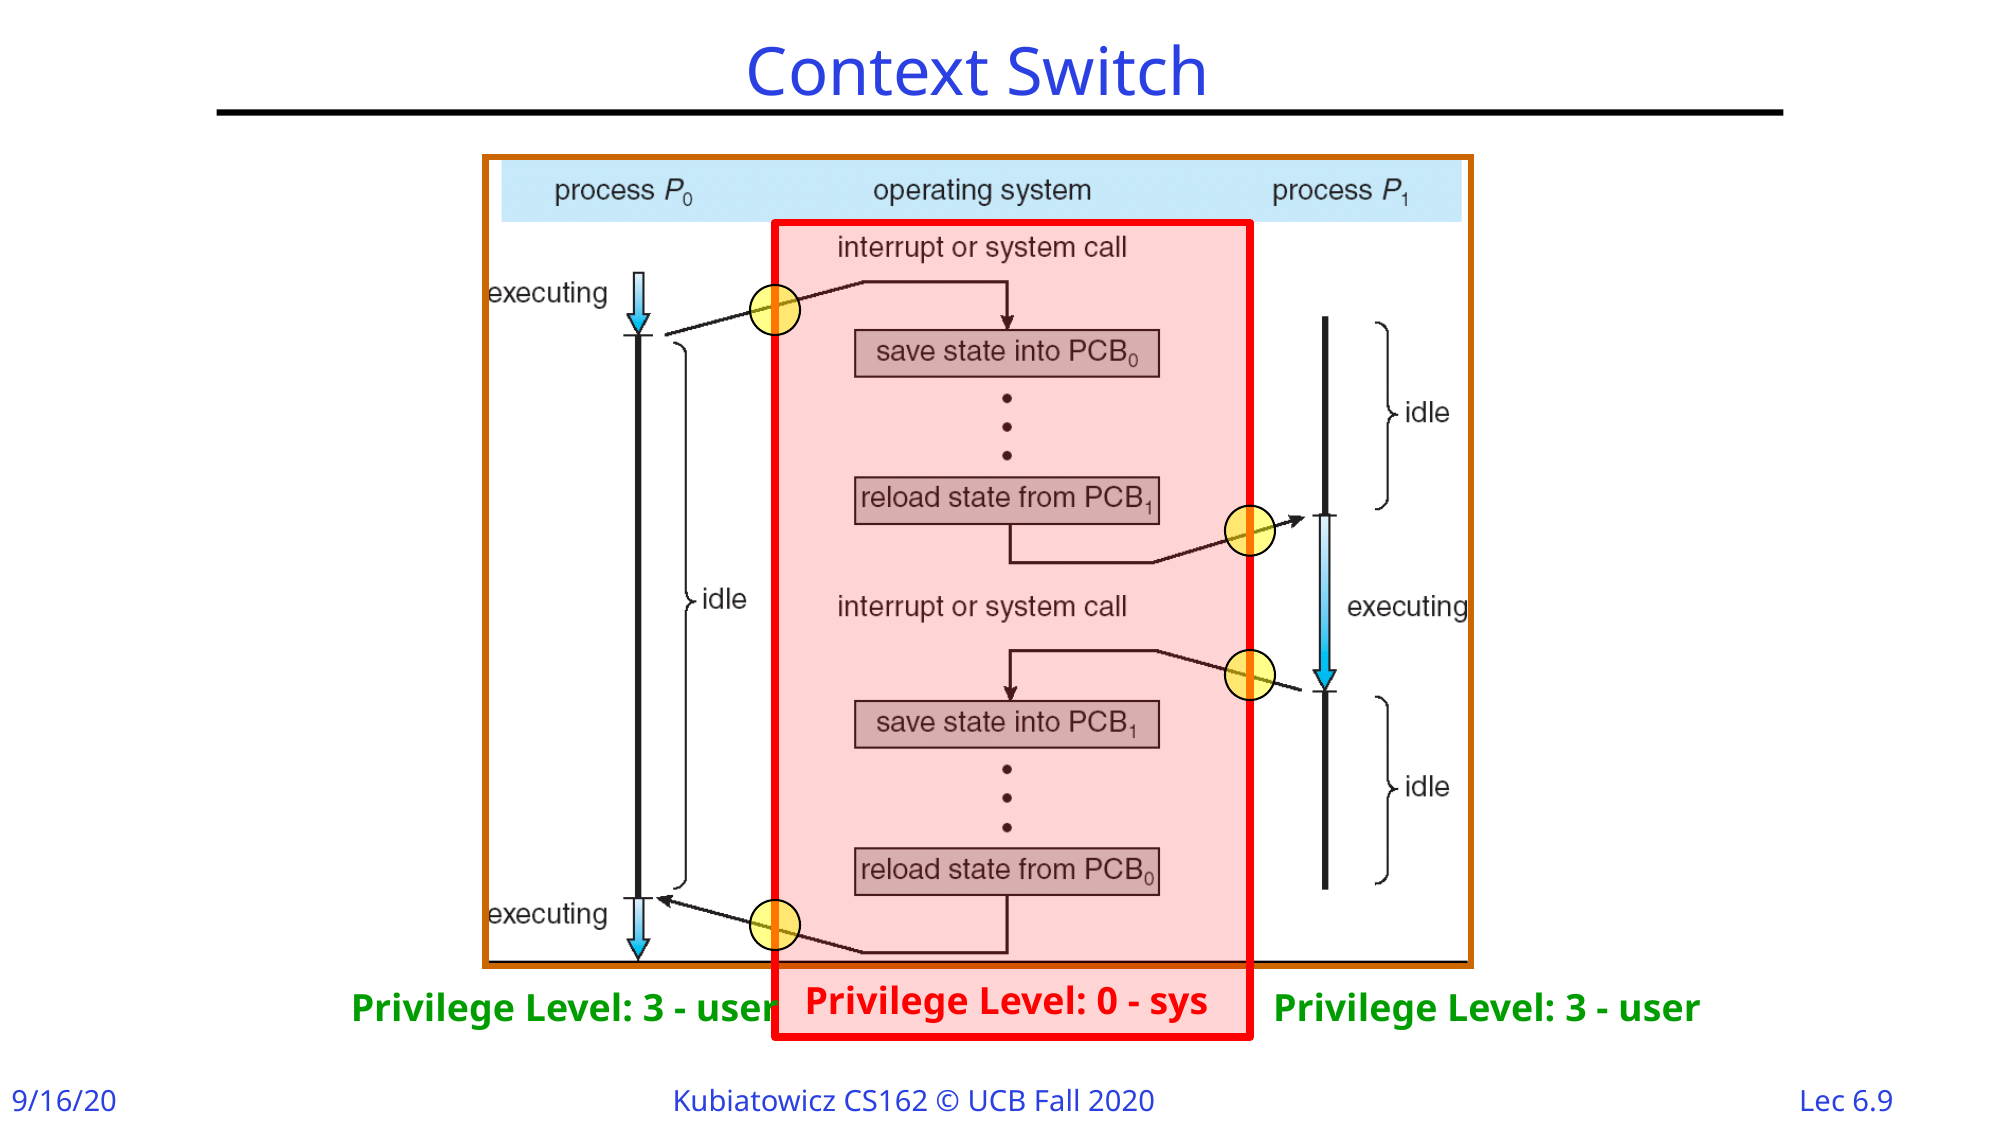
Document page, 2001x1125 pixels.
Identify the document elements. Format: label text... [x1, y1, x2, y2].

picture [488, 159, 1468, 222]
title Context Switch [375, 24, 1582, 123]
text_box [338, 222, 1715, 1038]
